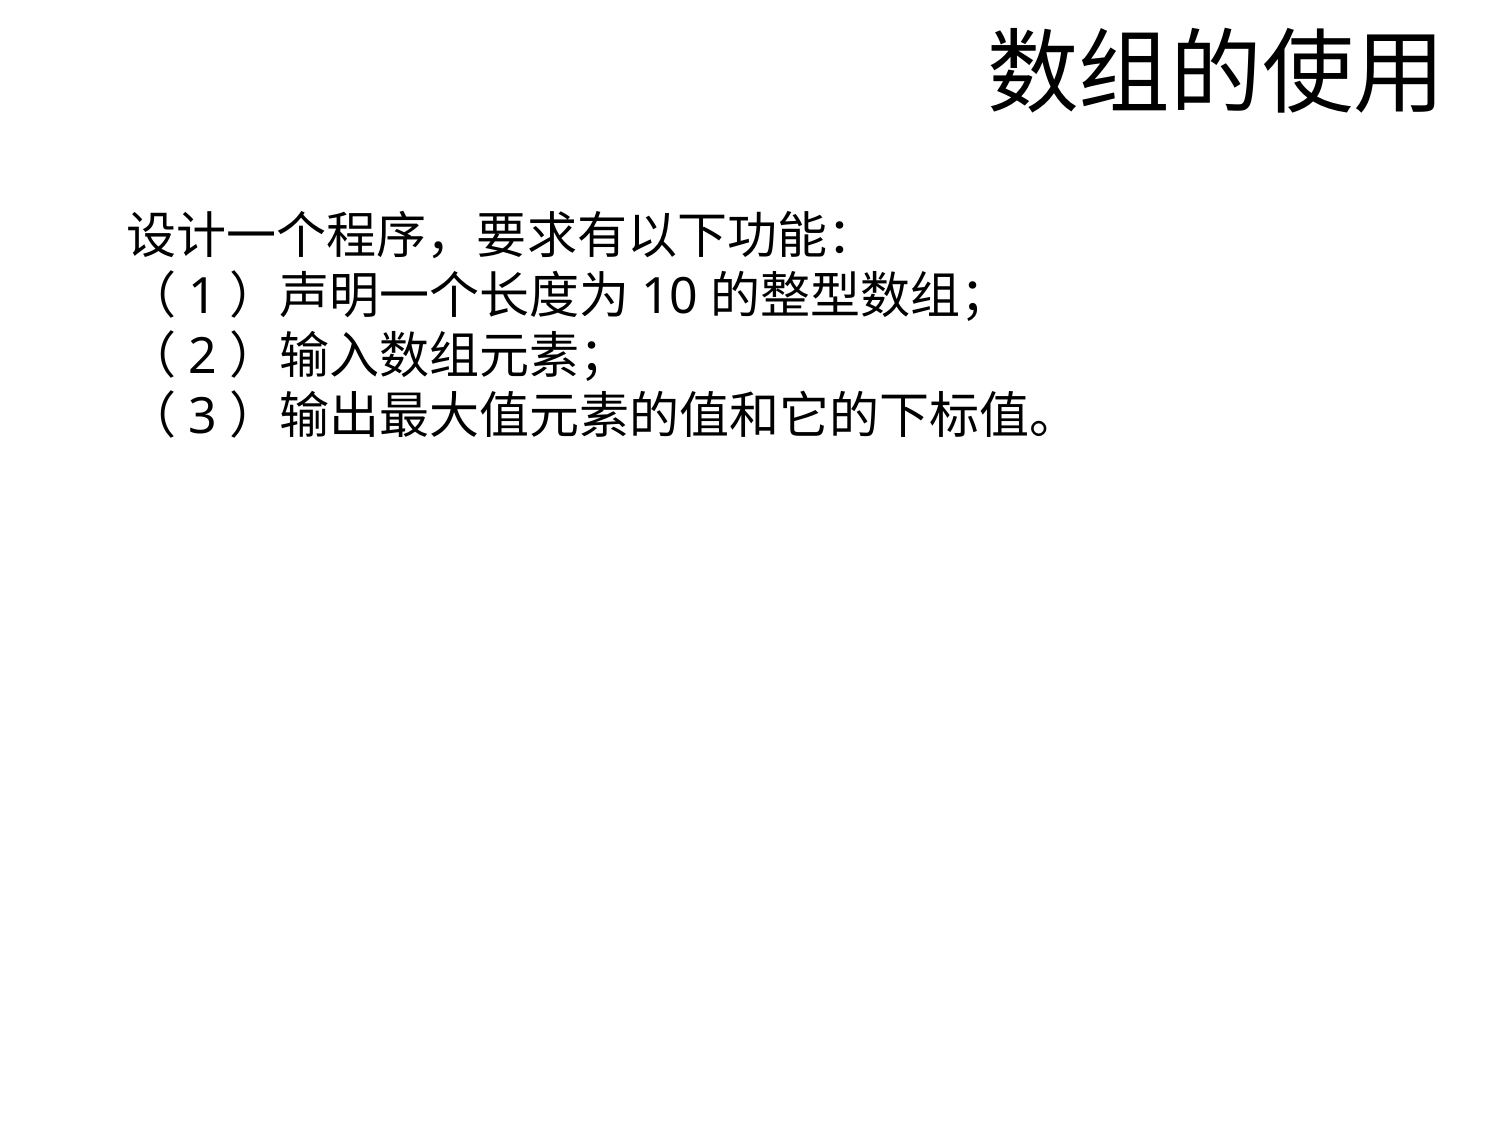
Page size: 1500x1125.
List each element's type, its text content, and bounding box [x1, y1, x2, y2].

text_box 设计一个程序，要求有以下功能： （1）声明一个长度为10的整型数组； （2）输入数组元素； （3）输出最大值元素的值和它的下标值。 [112, 196, 1140, 451]
title 数组的使用 [933, 0, 1500, 138]
